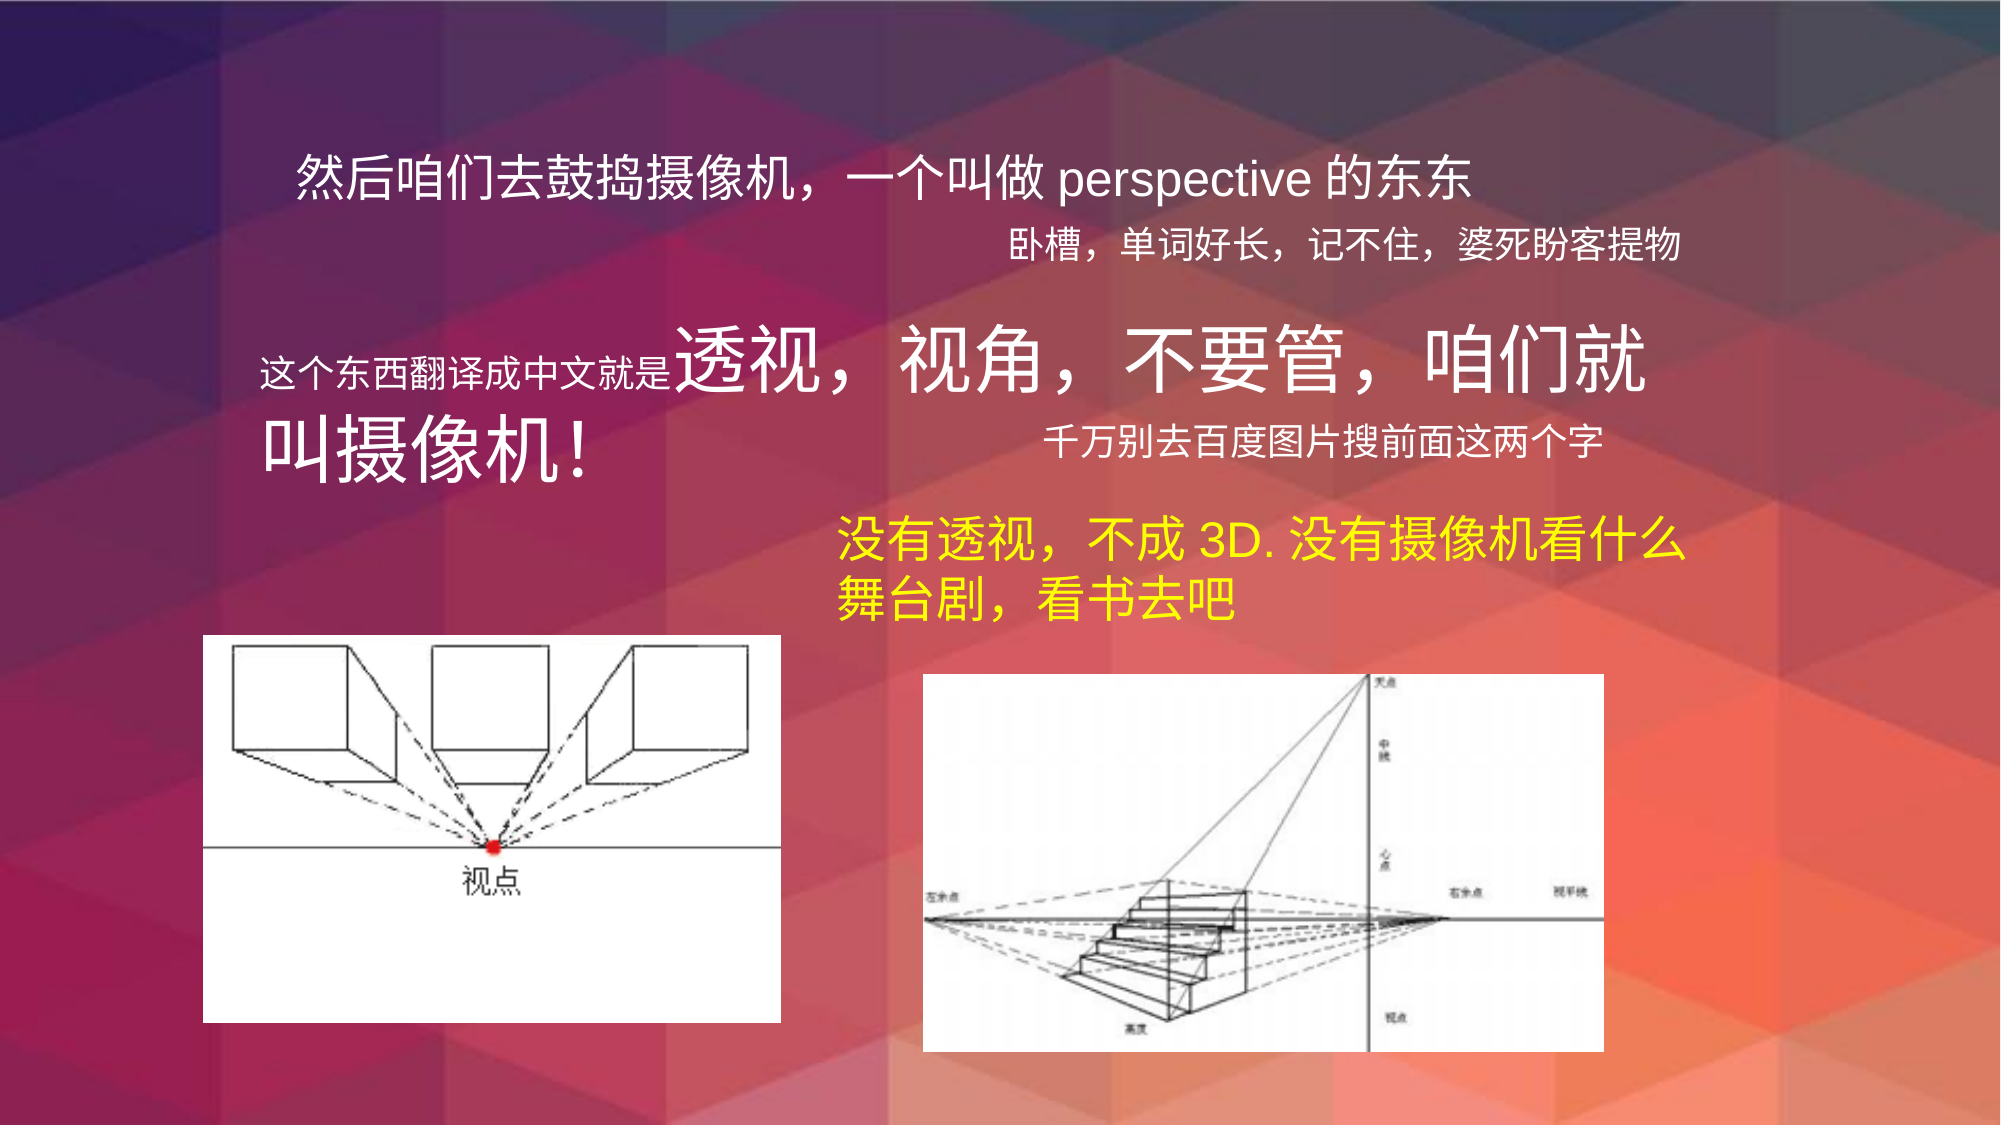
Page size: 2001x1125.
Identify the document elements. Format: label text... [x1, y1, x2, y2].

text_box 这个东西翻译成中文就是透视，视角，不要管，咱们就叫摄像机！ [244, 305, 1674, 500]
text_box 卧槽，单词好长，记不住，婆死盼客提物 [992, 213, 1939, 274]
text_box 然后咱们去鼓捣摄像机，一个叫做perspective的东东 [280, 138, 1671, 214]
picture [0, 0, 2001, 1125]
text_box 没有透视，不成3D.没有摄像机看什么舞台剧，看书去吧 [821, 500, 1706, 635]
text_box 千万别去百度图片搜前面这两个字 [1028, 410, 1643, 470]
